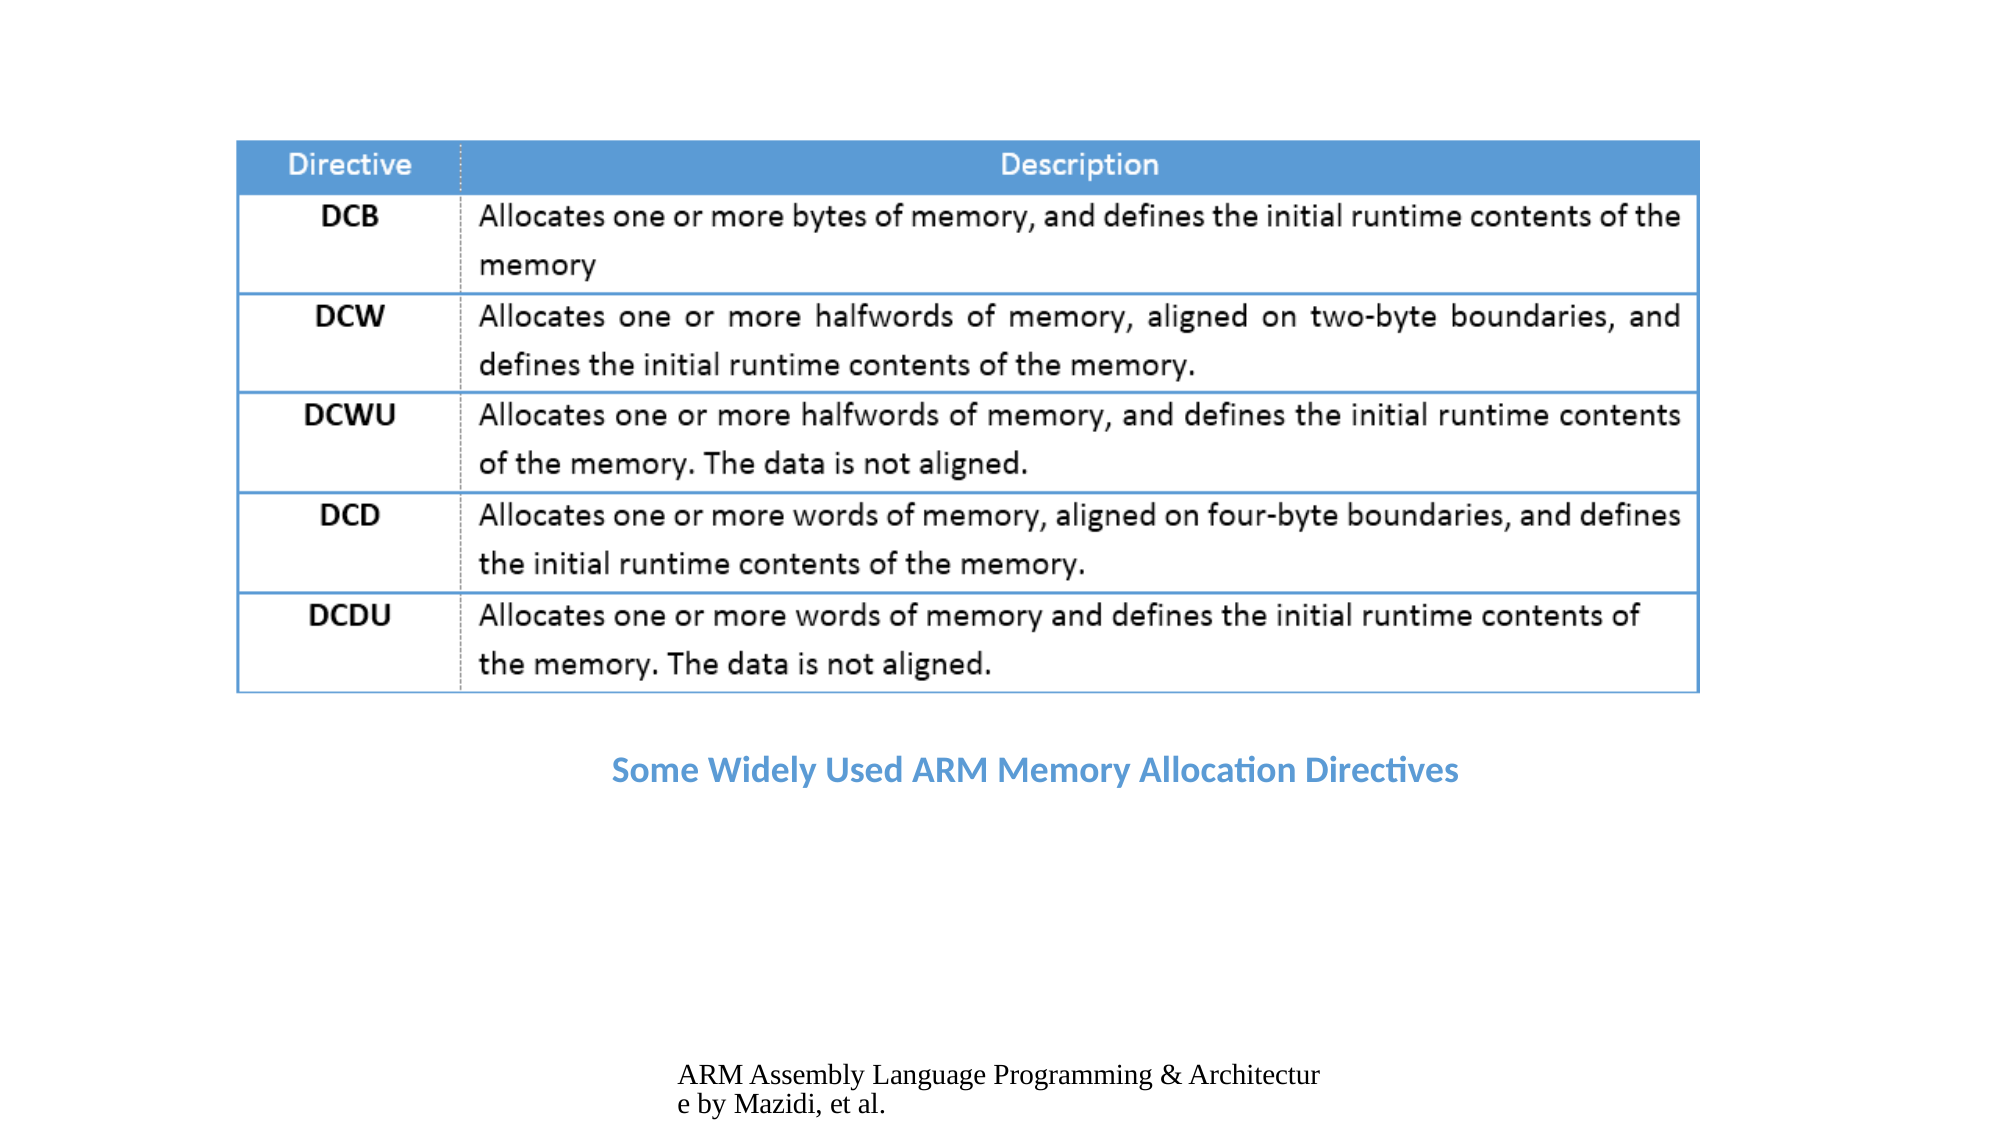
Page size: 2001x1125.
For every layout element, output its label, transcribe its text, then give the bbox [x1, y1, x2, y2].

footer ARM Assembly Language Programming & Architecture by Mazidi, et al. [662, 1042, 1338, 1103]
text_box Some Widely Used ARM Memory Allocation Directives [460, 737, 1604, 798]
picture [235, 139, 1700, 695]
